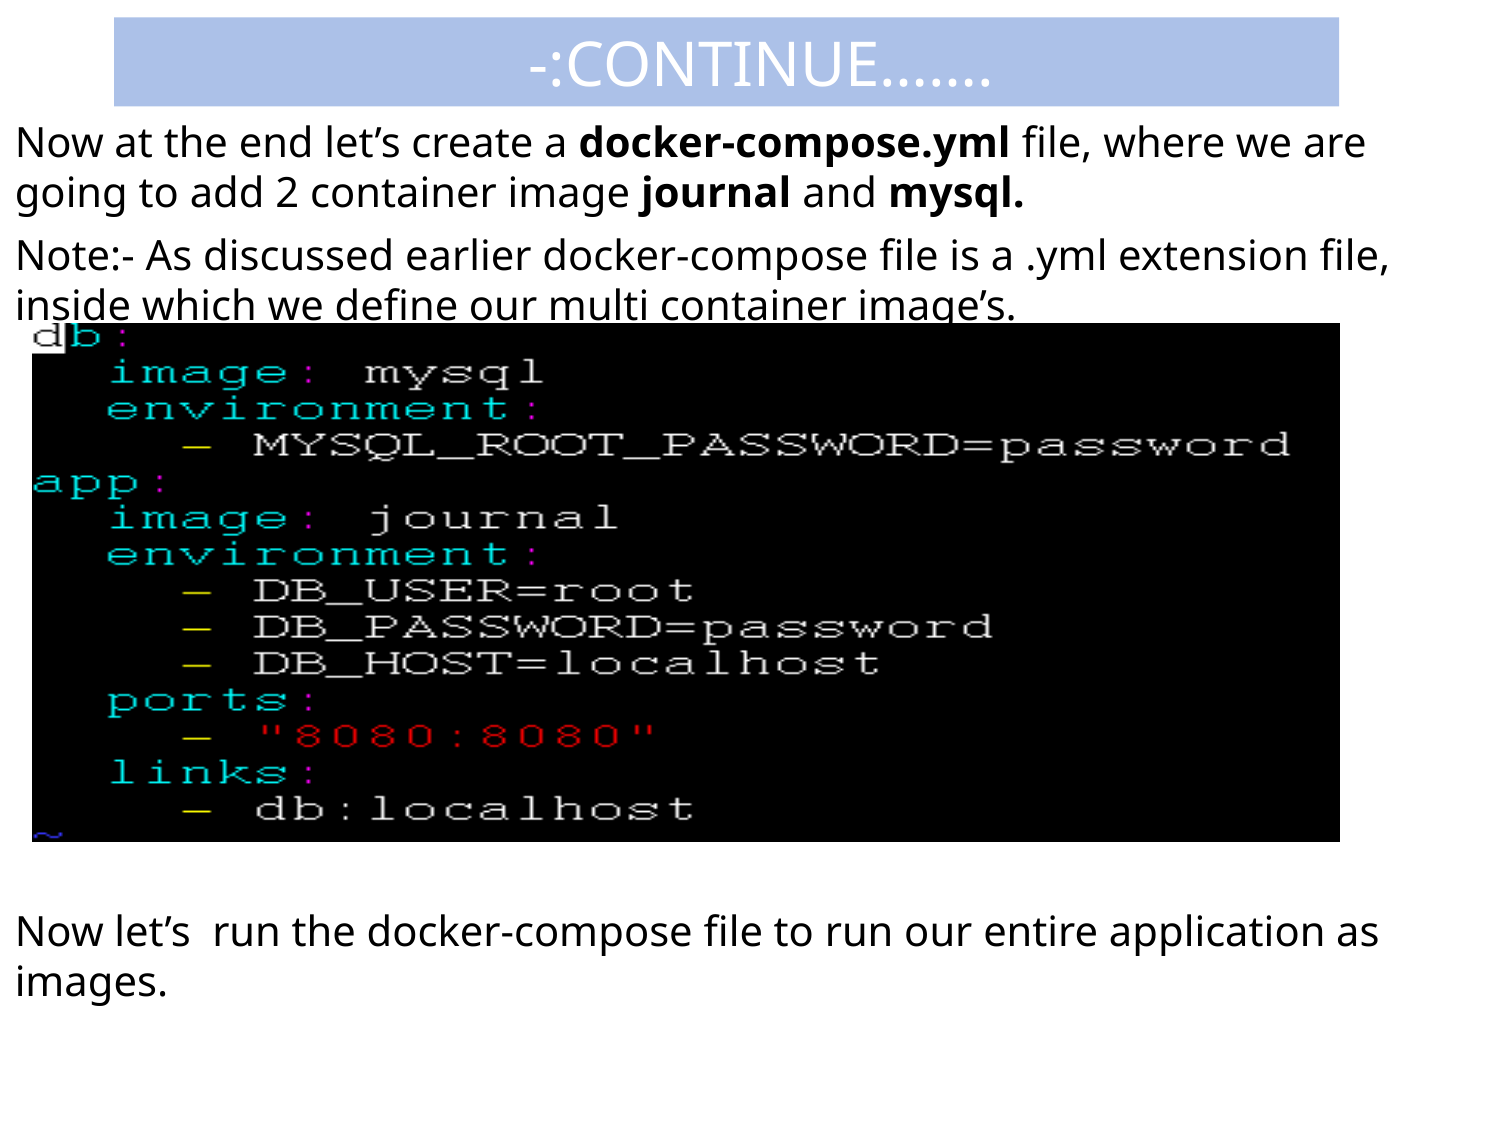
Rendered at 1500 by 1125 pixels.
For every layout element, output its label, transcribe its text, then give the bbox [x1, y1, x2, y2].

title -:Continue……. [114, 17, 1340, 107]
picture [32, 323, 1340, 842]
list Now at the end let’s create a docker-compose.yml file, where we are going to add 2 container image journal and mysql. Note:- As discussed earlier docker-compose file is a .yml extension file, inside which we define our multi container image’s. Now let’s run the docker-compose file to run our entire application as images. [0, 108, 1500, 1125]
